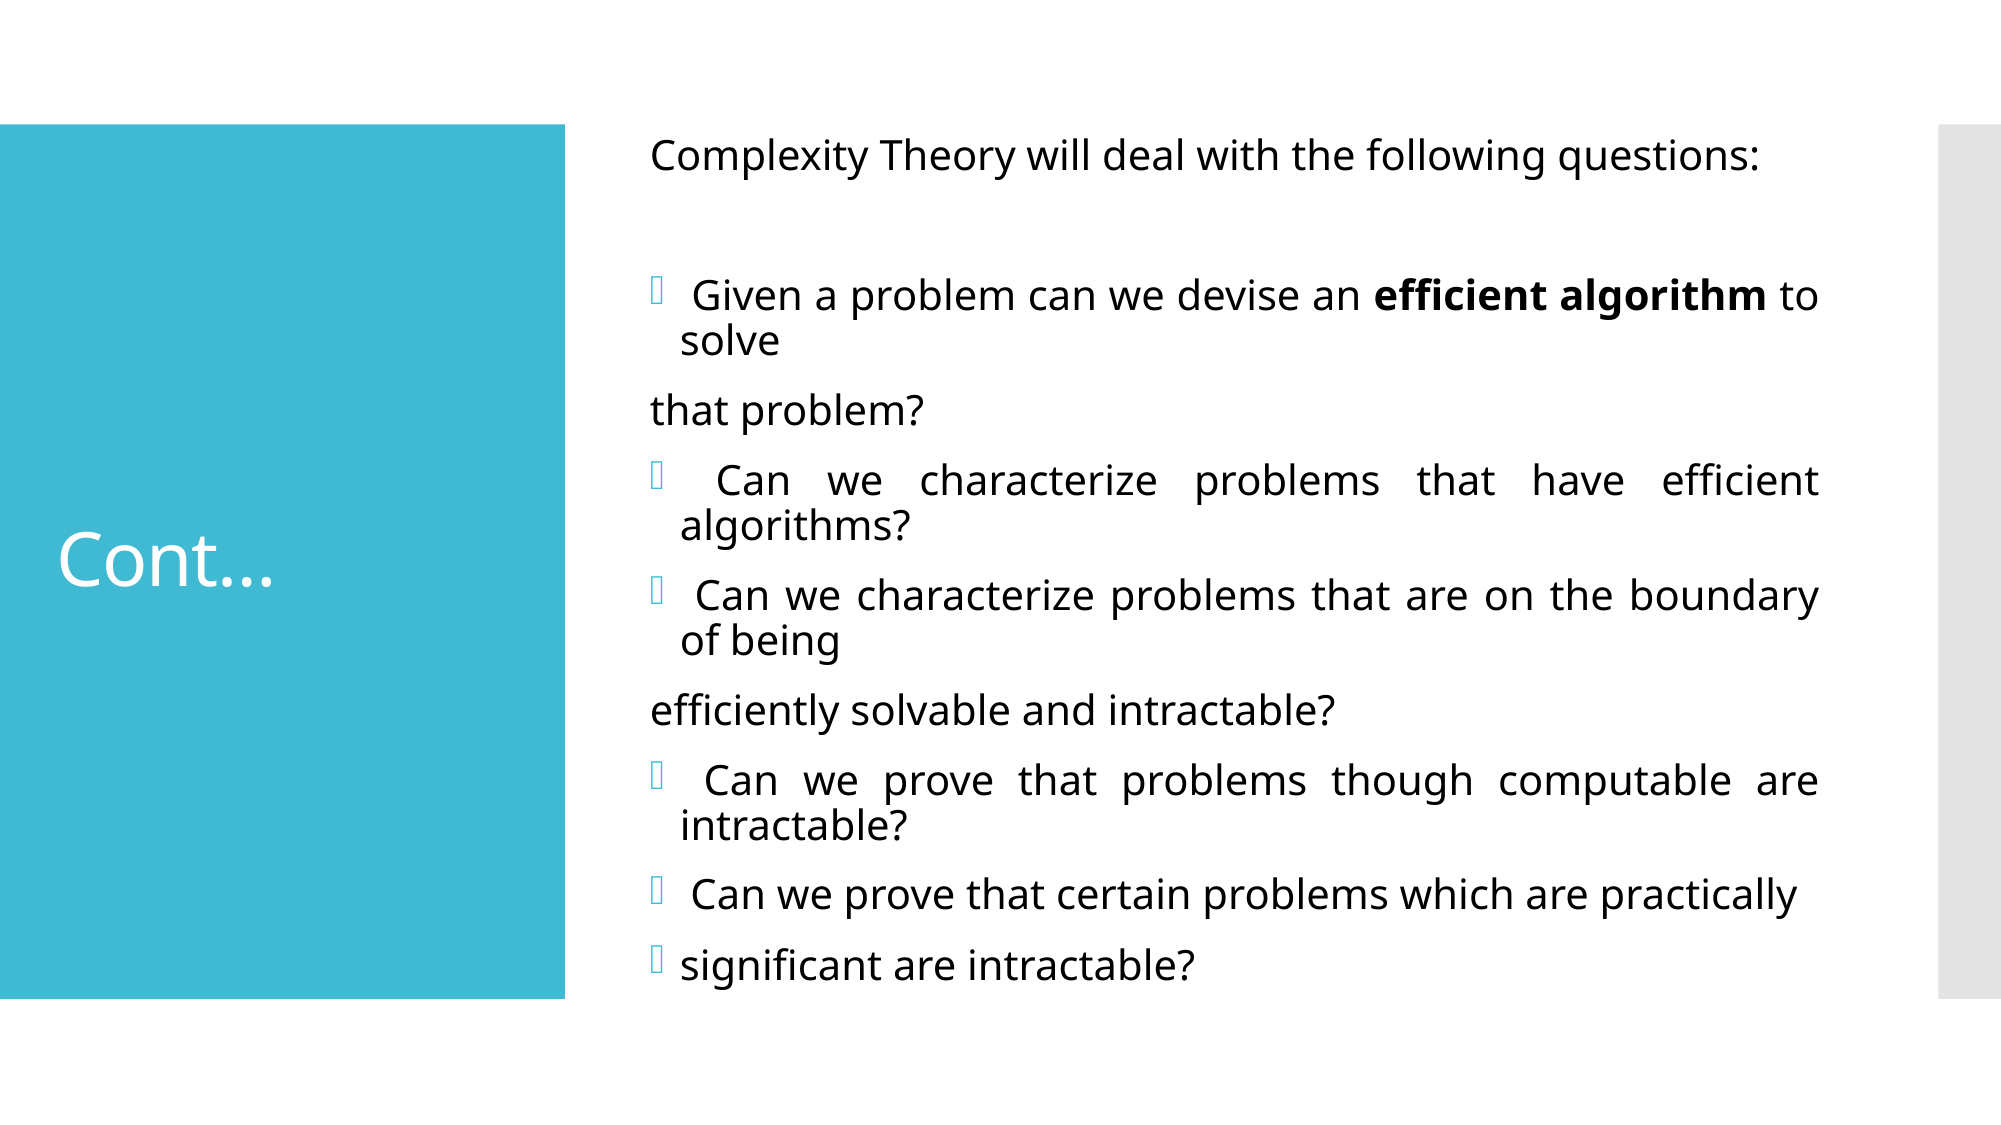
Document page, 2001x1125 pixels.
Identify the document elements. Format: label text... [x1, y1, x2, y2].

title Cont… [41, 184, 525, 940]
list Complexity Theory will deal with the following questions: Given a problem can we devise an efficient algorithm to solve that problem? Can we characterize problems that have efficient algorithms? Can we characterize problems that are on the boundary of being efficiently solvable and intractable? Can we prove that problems though computable are intractable? Can we prove that certain problems which are practically significant are intractable? [634, 141, 1835, 982]
